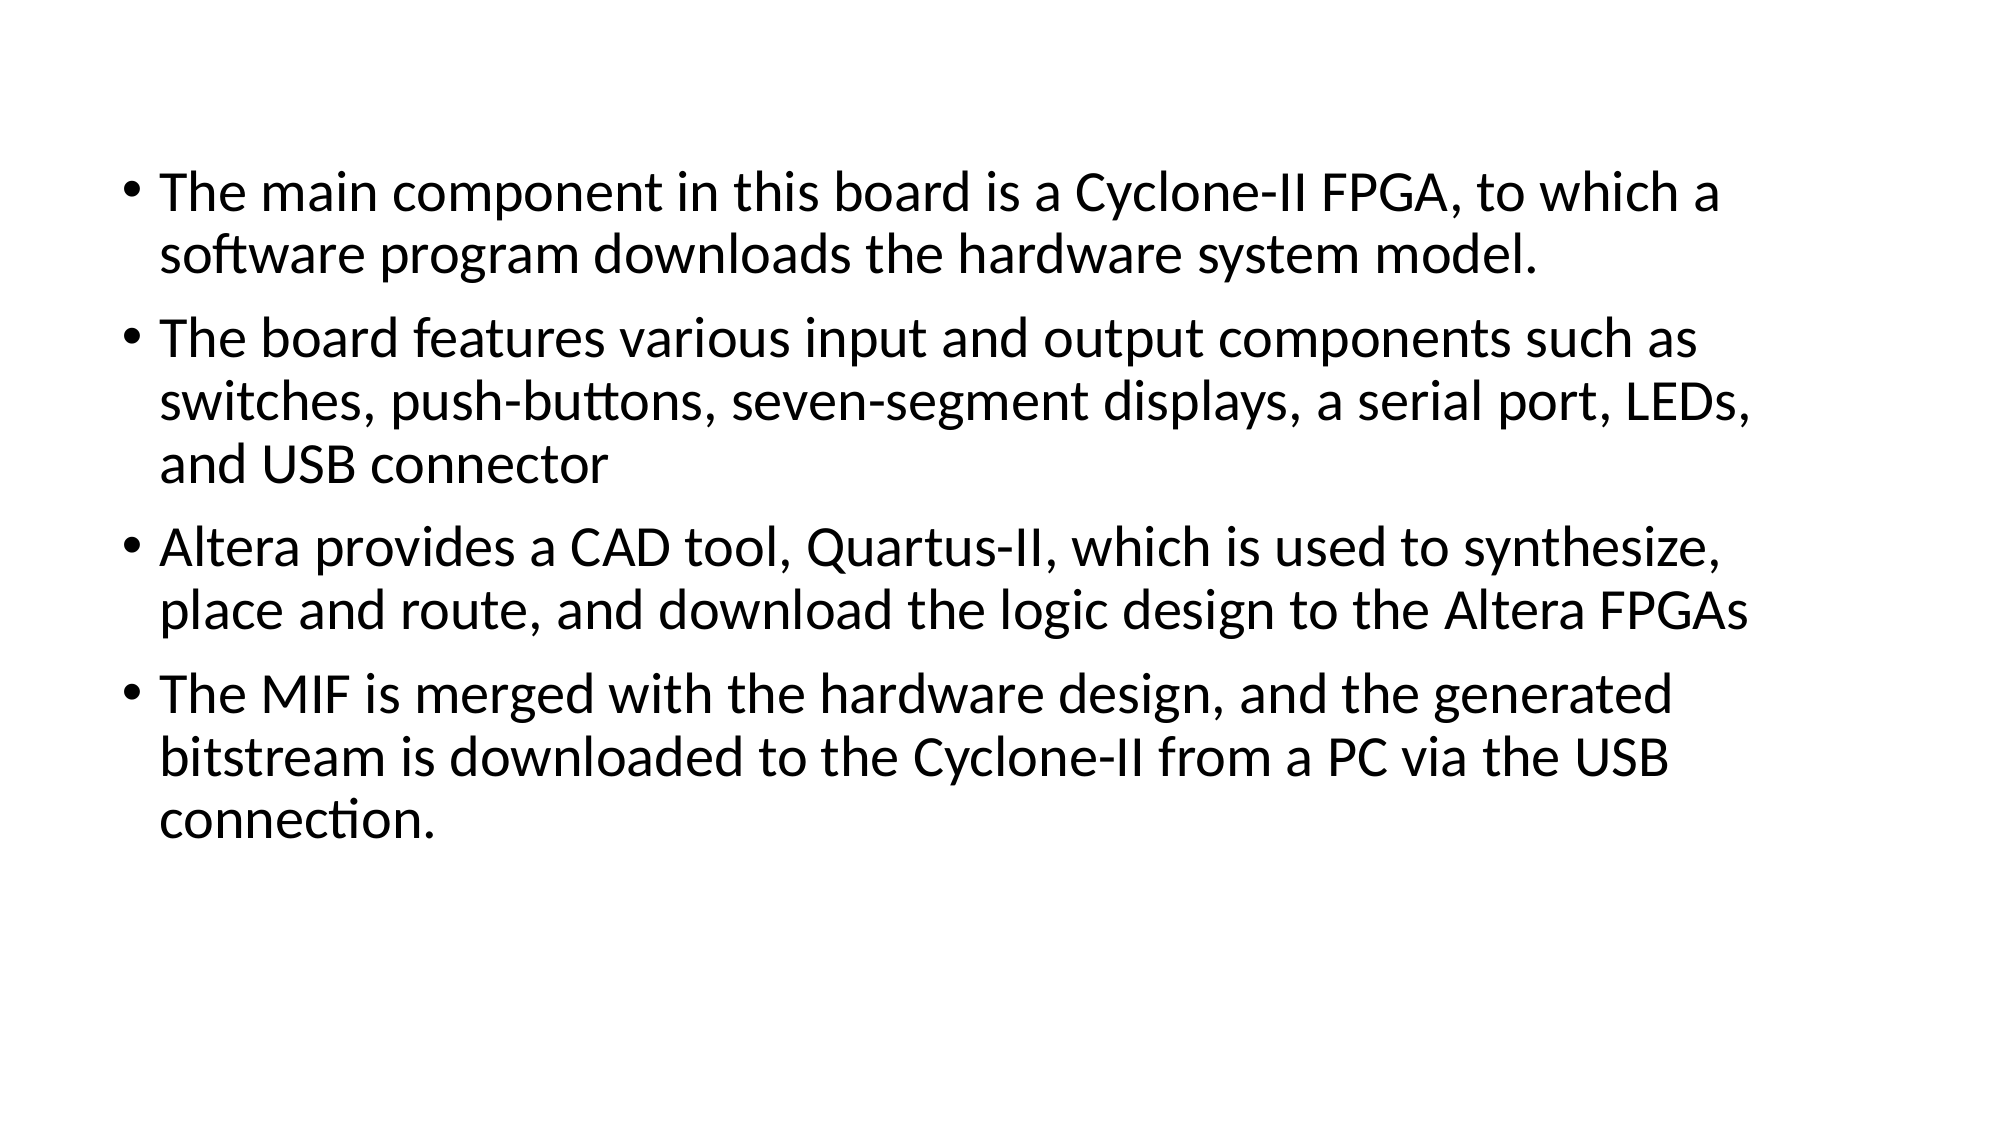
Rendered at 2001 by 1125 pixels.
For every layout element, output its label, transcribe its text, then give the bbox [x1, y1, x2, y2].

list The main component in this board is a Cyclone-II FPGA, to which a software program downloads the hardware system model. The board features various input and output components such as switches, push-buttons, seven-segment displays, a serial port, LEDs, and USB connector Altera provides a CAD tool, Quartus-II, which is used to synthesize, place and route, and download the logic design to the Altera FPGAs The MIF is merged with the hardware design, and the generated bitstream is downloaded to the Cyclone-II from a PC via the USB connection. [106, 153, 1832, 1108]
